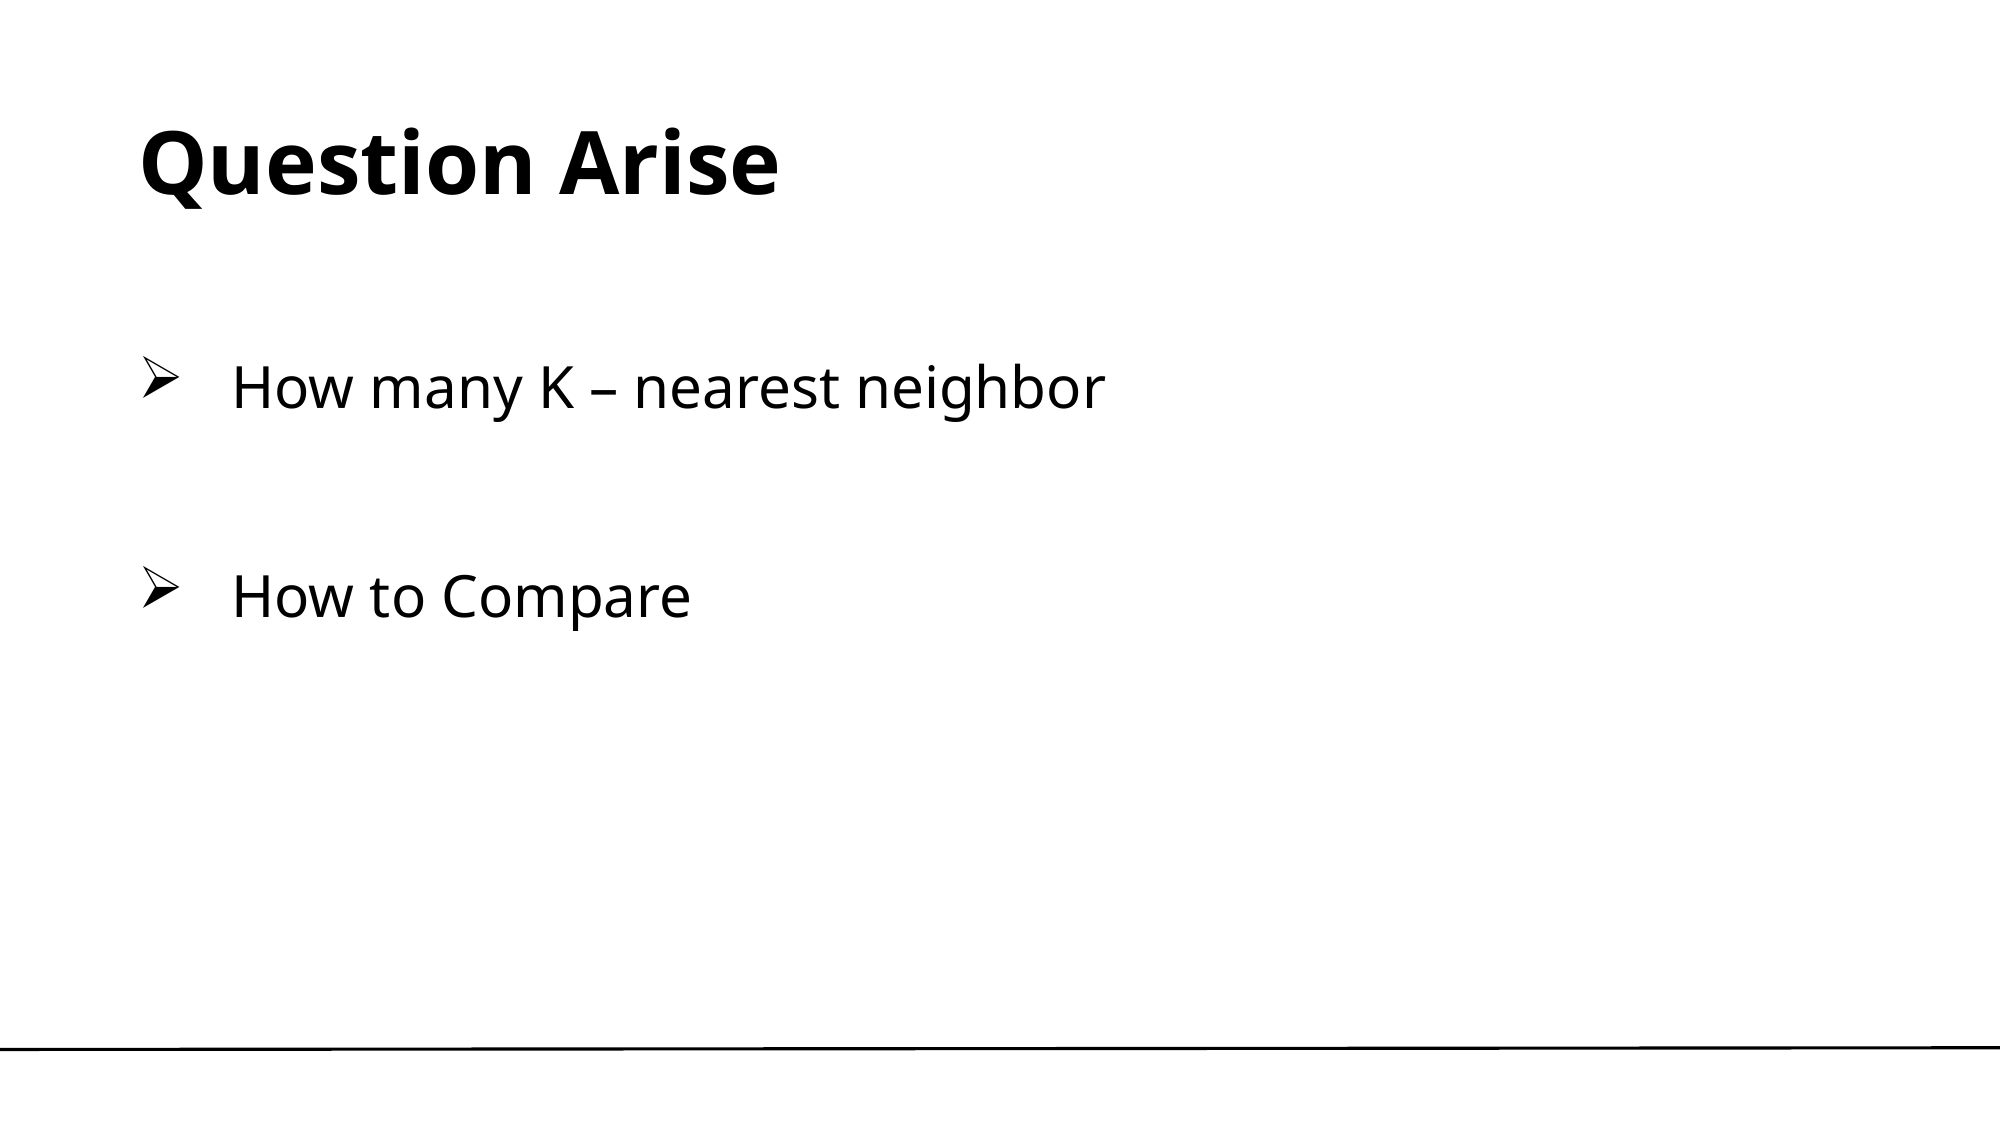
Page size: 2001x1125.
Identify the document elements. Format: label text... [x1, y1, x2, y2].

text_box How many K – nearest neighbor How to Compare [123, 595, 1805, 728]
title Question Arise [123, 28, 1775, 221]
